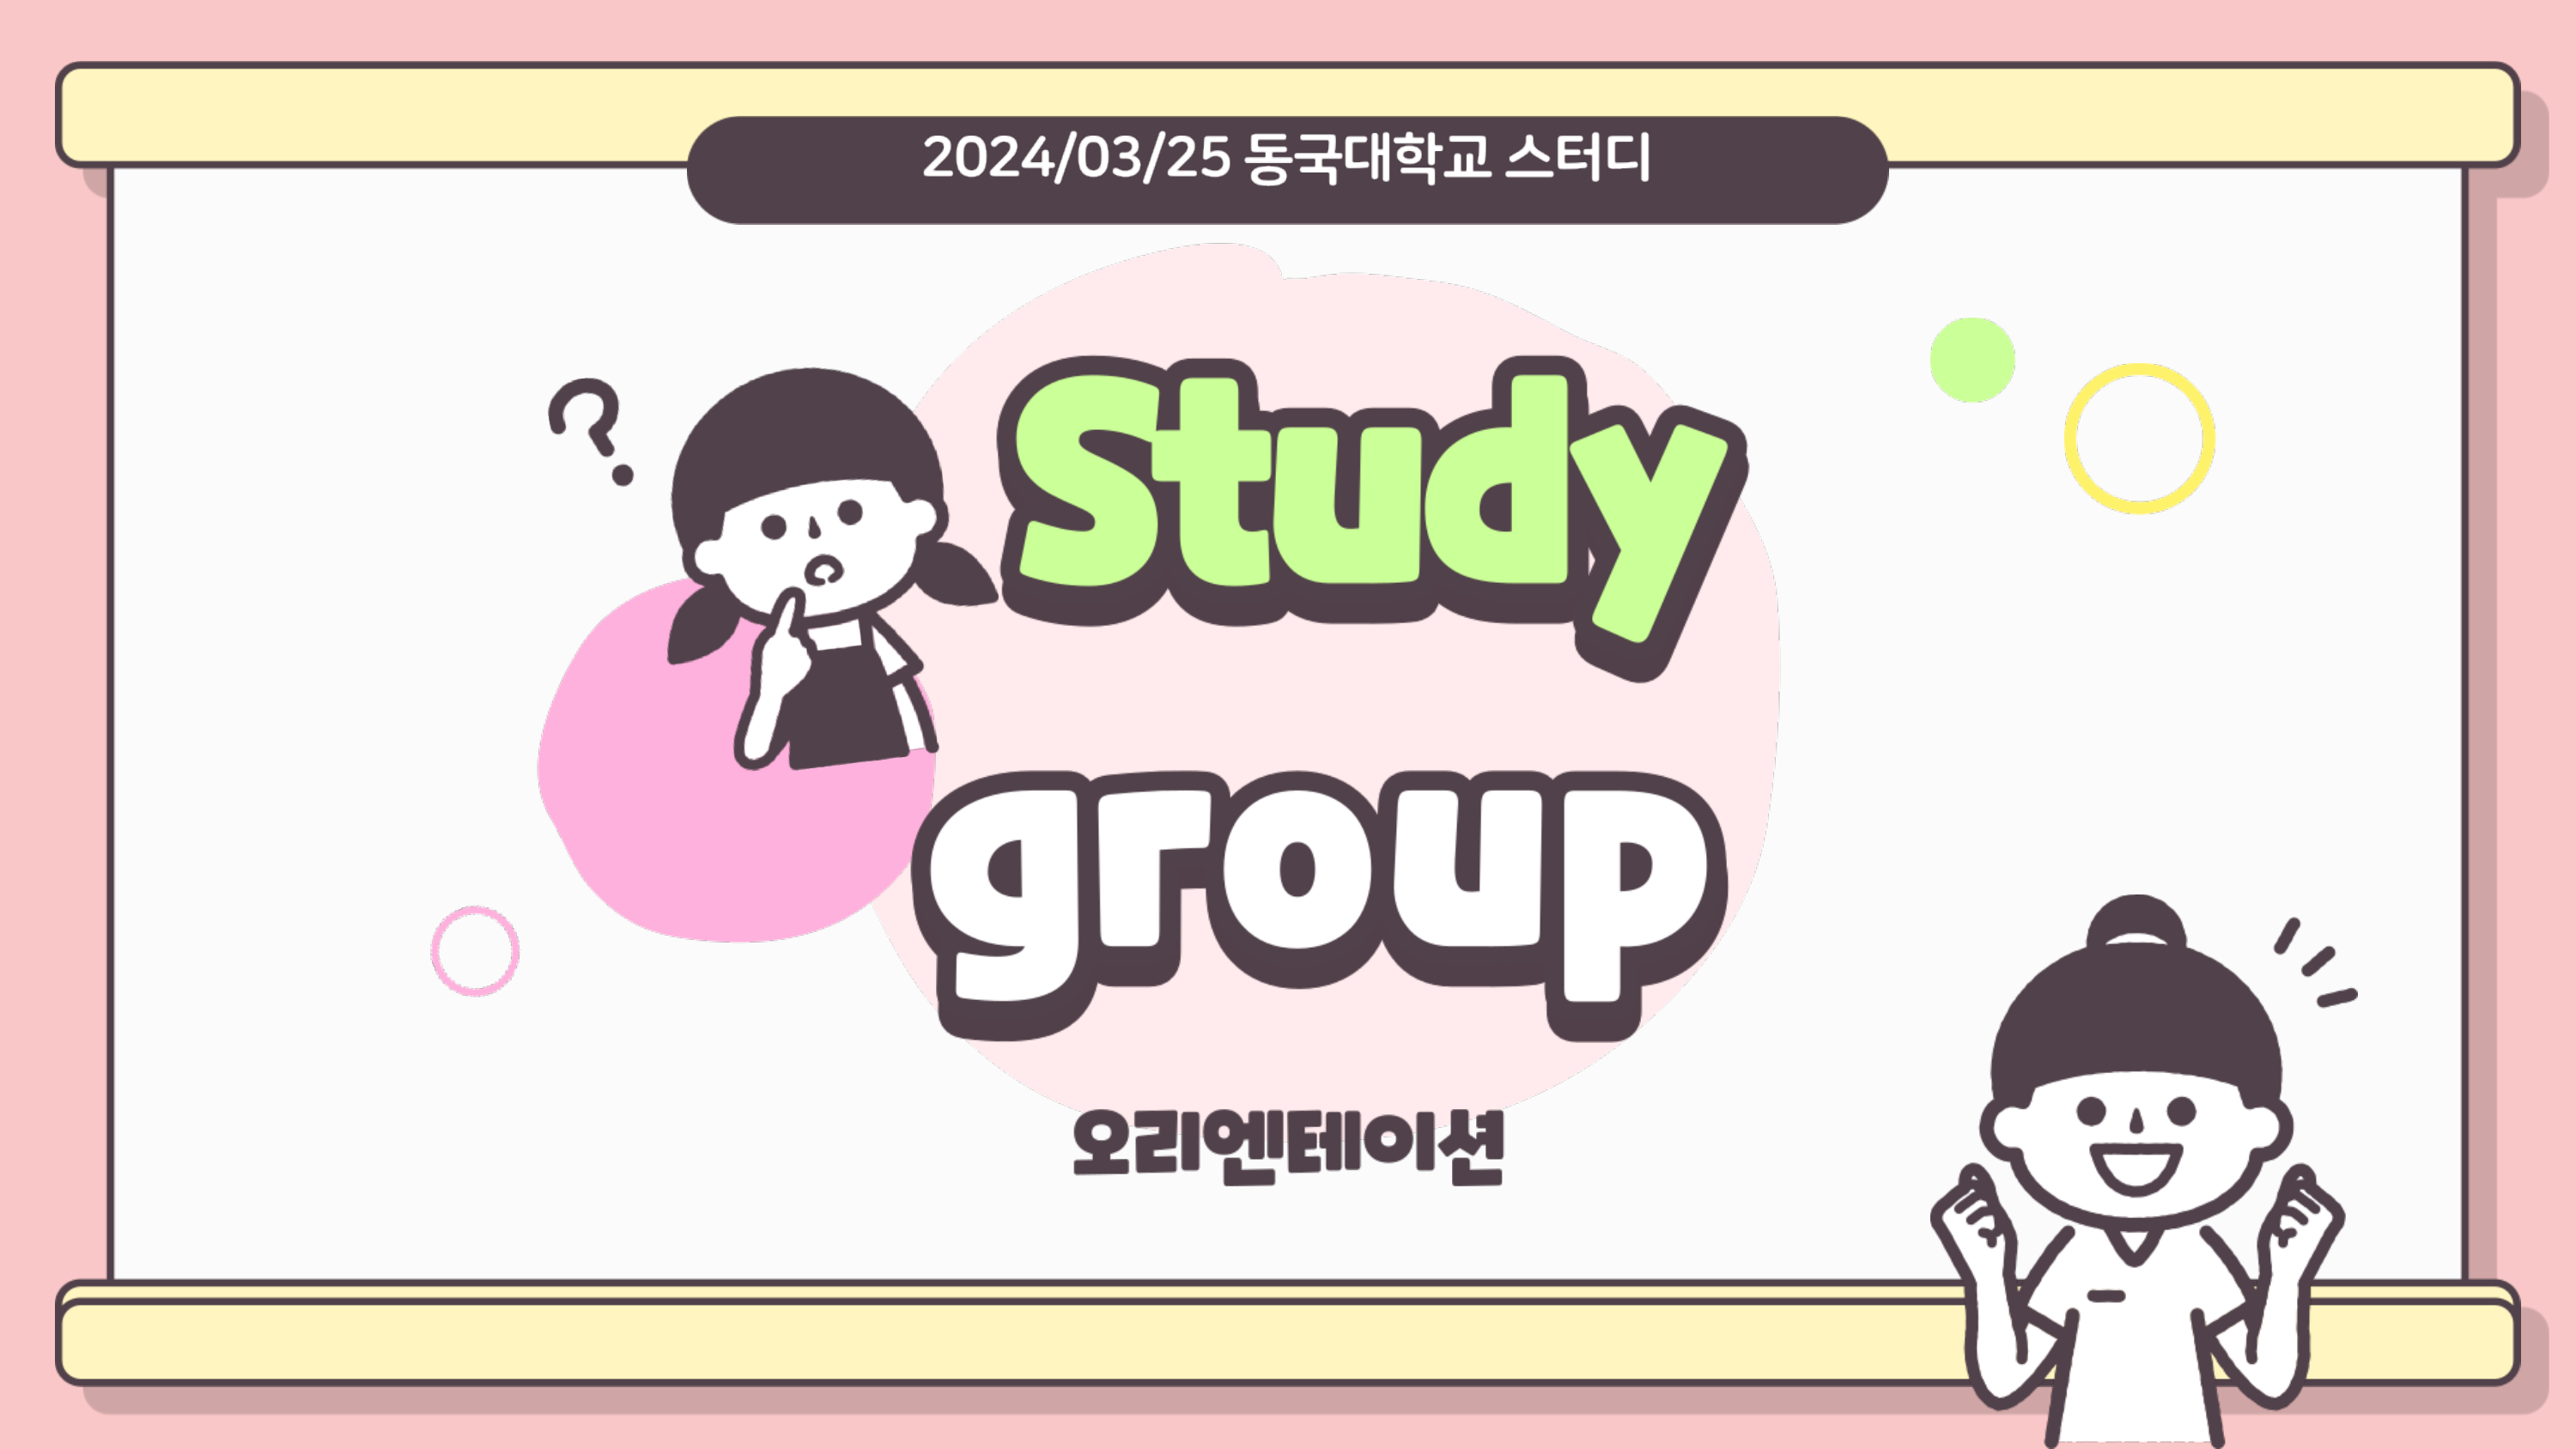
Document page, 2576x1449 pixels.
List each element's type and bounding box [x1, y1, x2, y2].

text_box [430, 906, 520, 996]
text_box [2063, 363, 2216, 515]
text_box [1806, 116, 1889, 225]
text_box [687, 116, 707, 225]
picture [0, 0, 2576, 1449]
